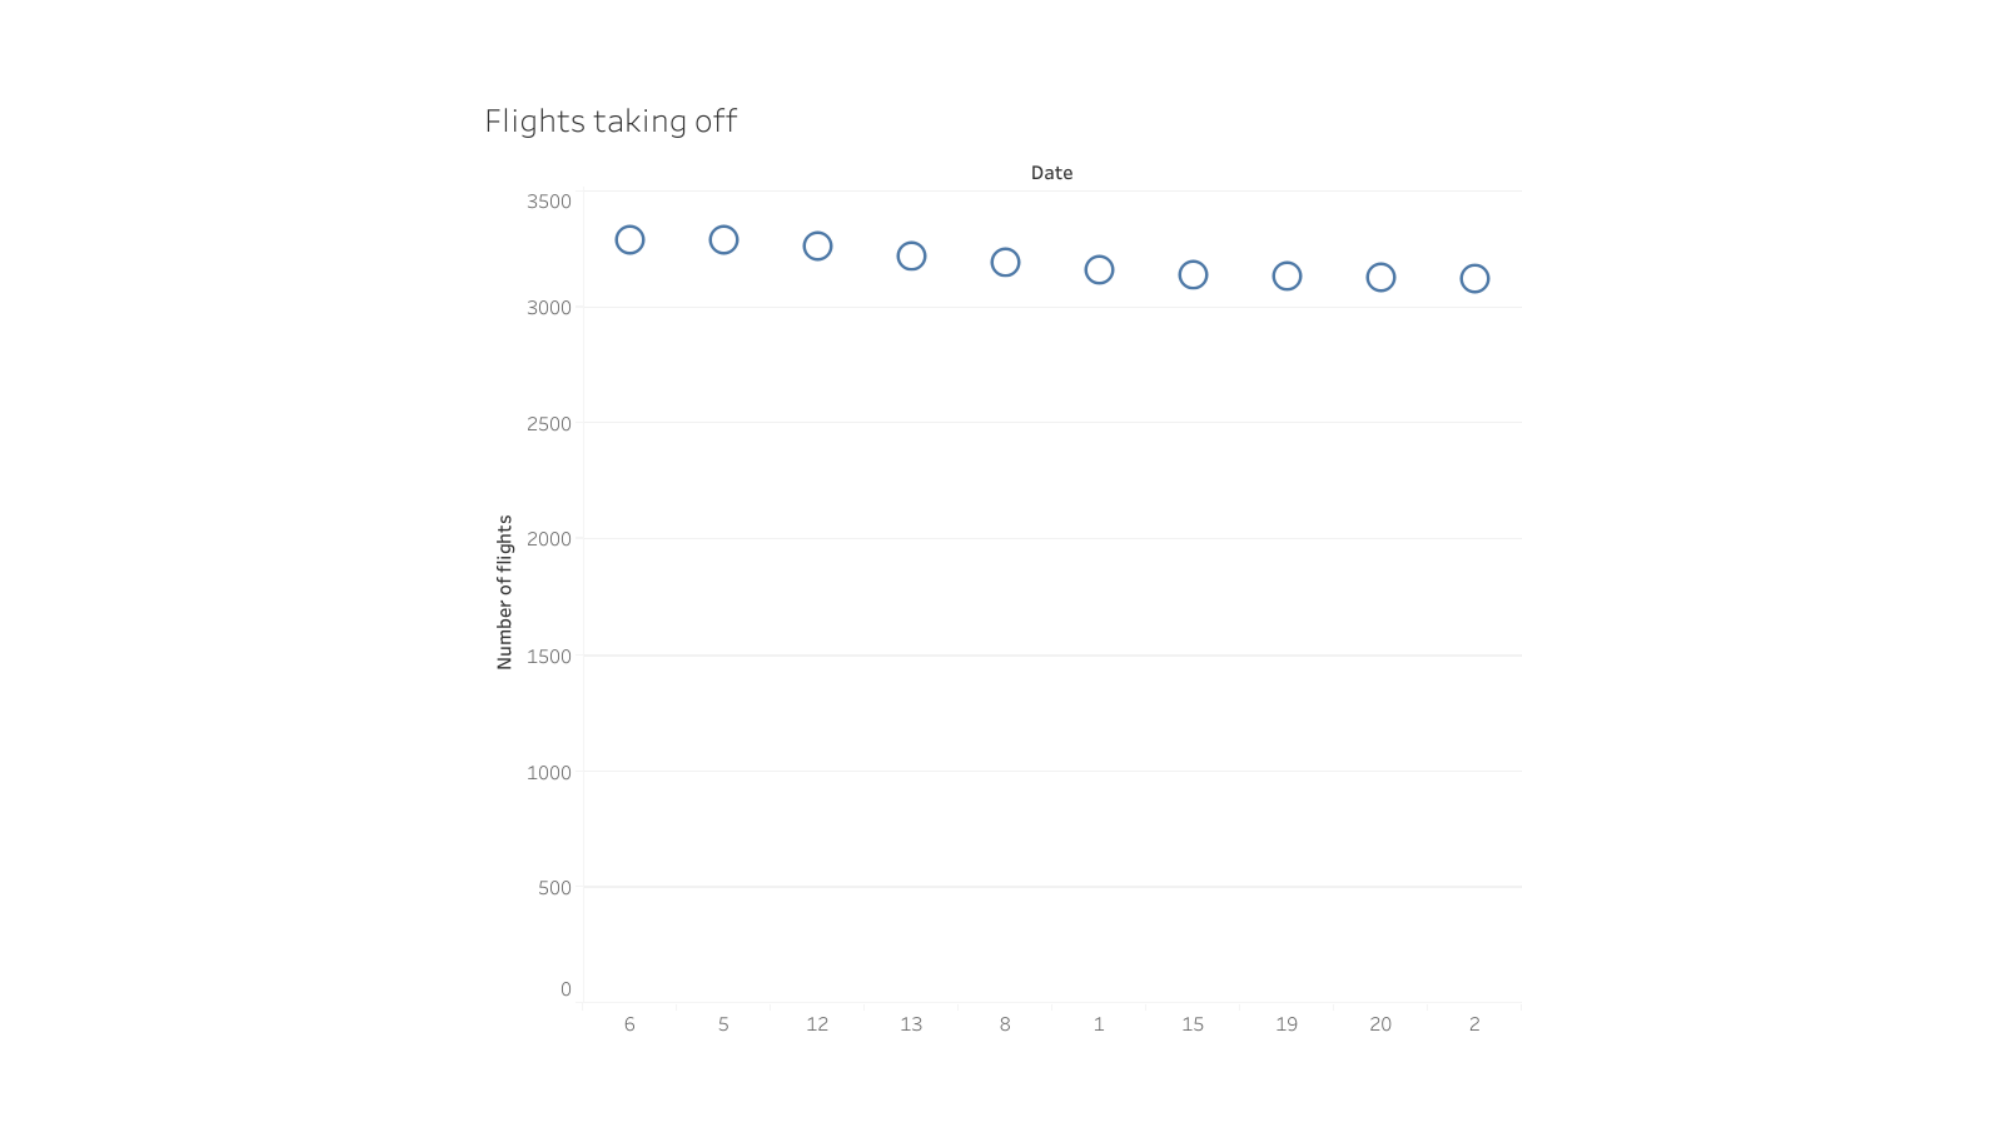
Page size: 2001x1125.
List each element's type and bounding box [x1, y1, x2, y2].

picture [478, 88, 1522, 1037]
